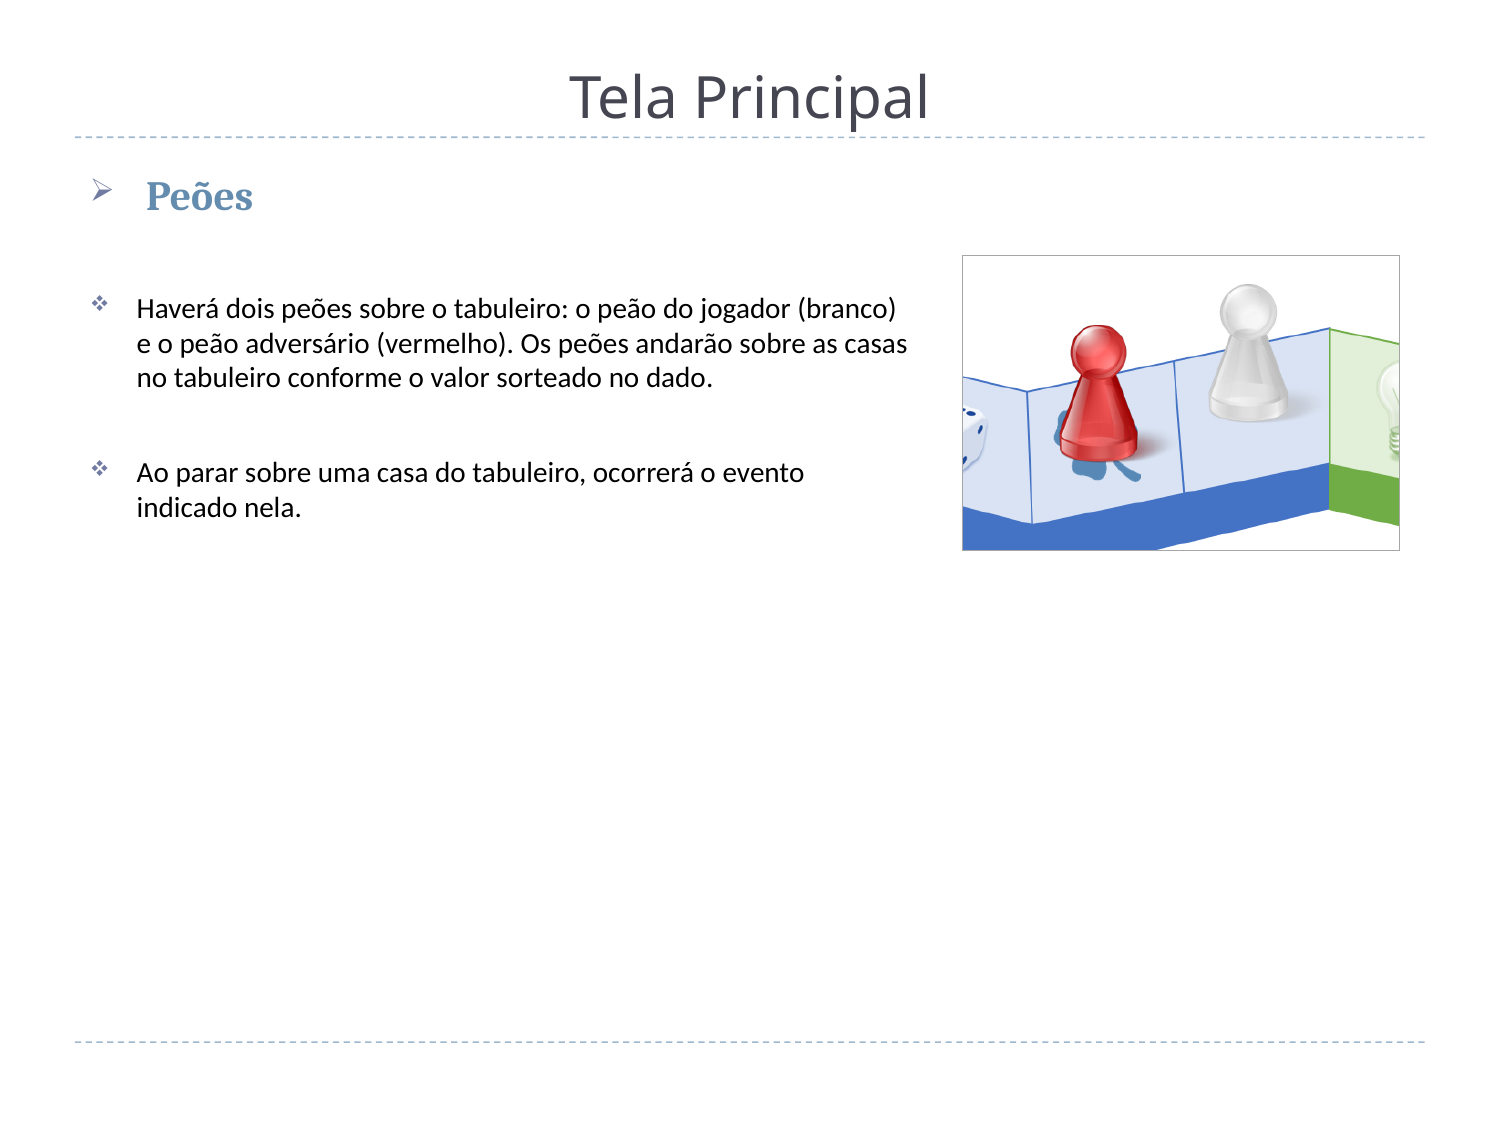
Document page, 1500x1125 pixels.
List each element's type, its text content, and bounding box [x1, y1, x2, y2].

title Tela Principal [75, 37, 1425, 138]
picture [962, 255, 1400, 551]
list Peões Haverá dois peões sobre o tabuleiro: o peão do jogador (branco) e o peão adversário (vermelho). Os peões andarão sobre as casas no tabuleiro conforme o valor sorteado no dado. Ao parar sobre uma casa do tabuleiro, ocorrerá o evento indicado nela. [75, 161, 928, 1024]
